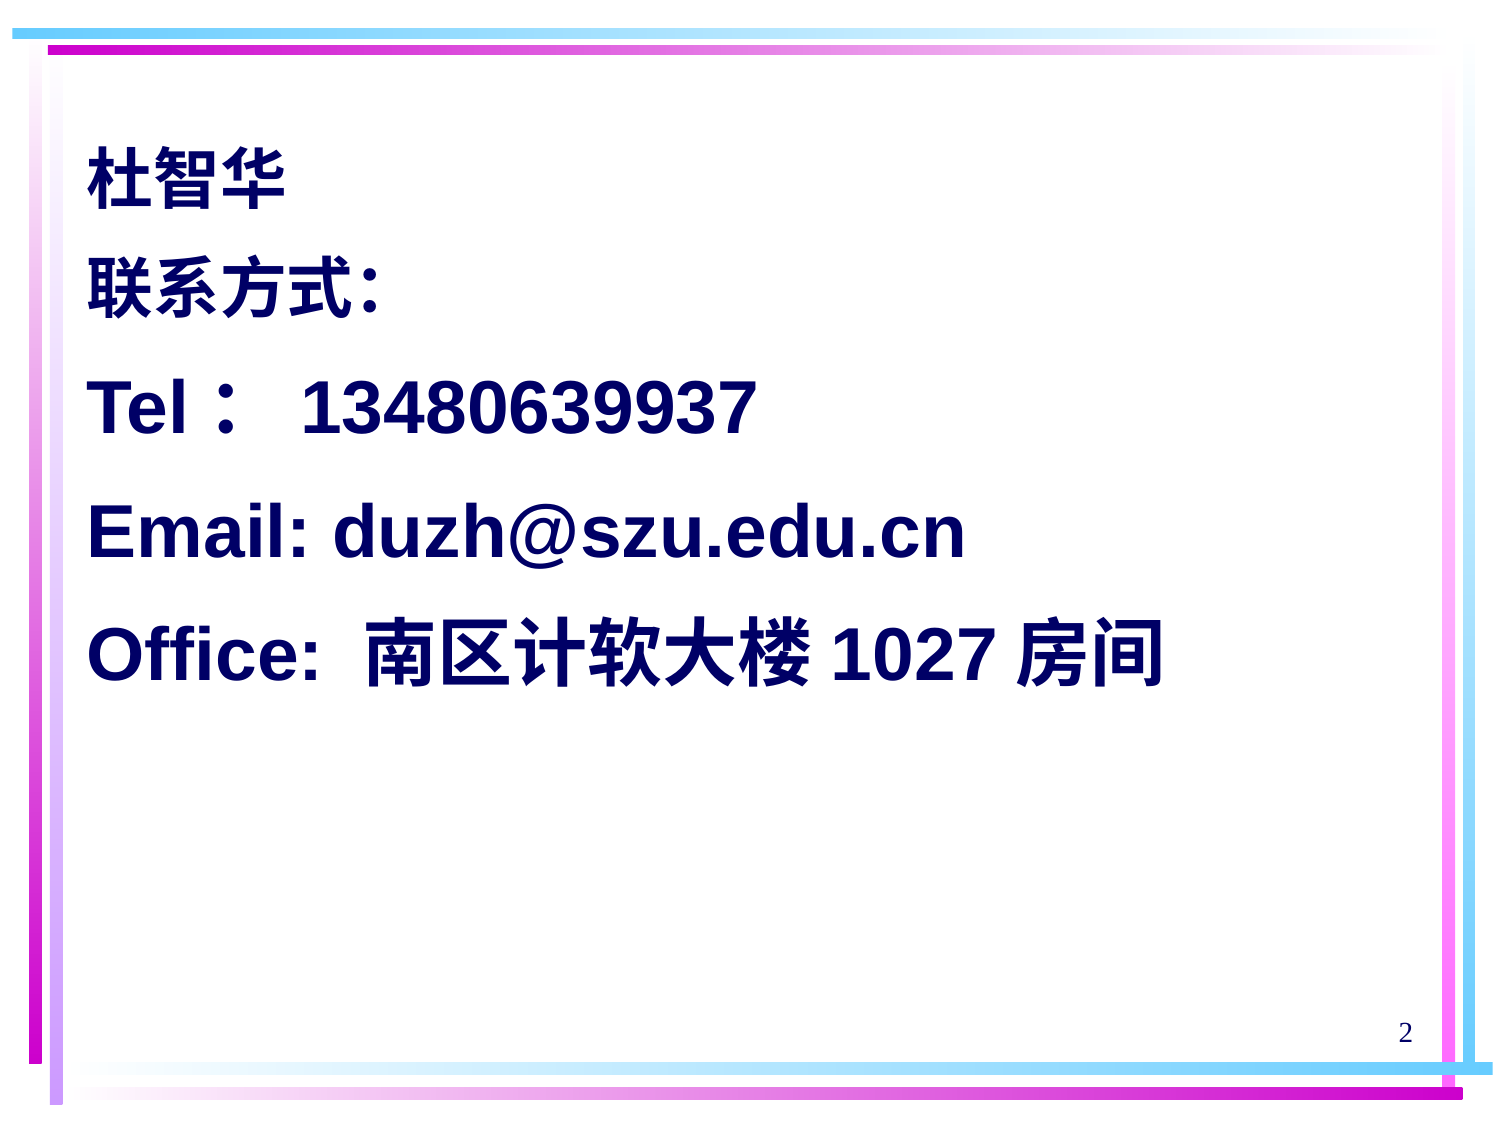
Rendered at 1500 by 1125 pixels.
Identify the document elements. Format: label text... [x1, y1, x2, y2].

table_cell [96, 29, 101, 39]
text_box 杜智华 联系方式： Tel：13480639937 Email: duzh@szu.edu.cn Office: 南区计软大楼1027房间 [41, 113, 1417, 835]
text_box [1115, 980, 1429, 1056]
